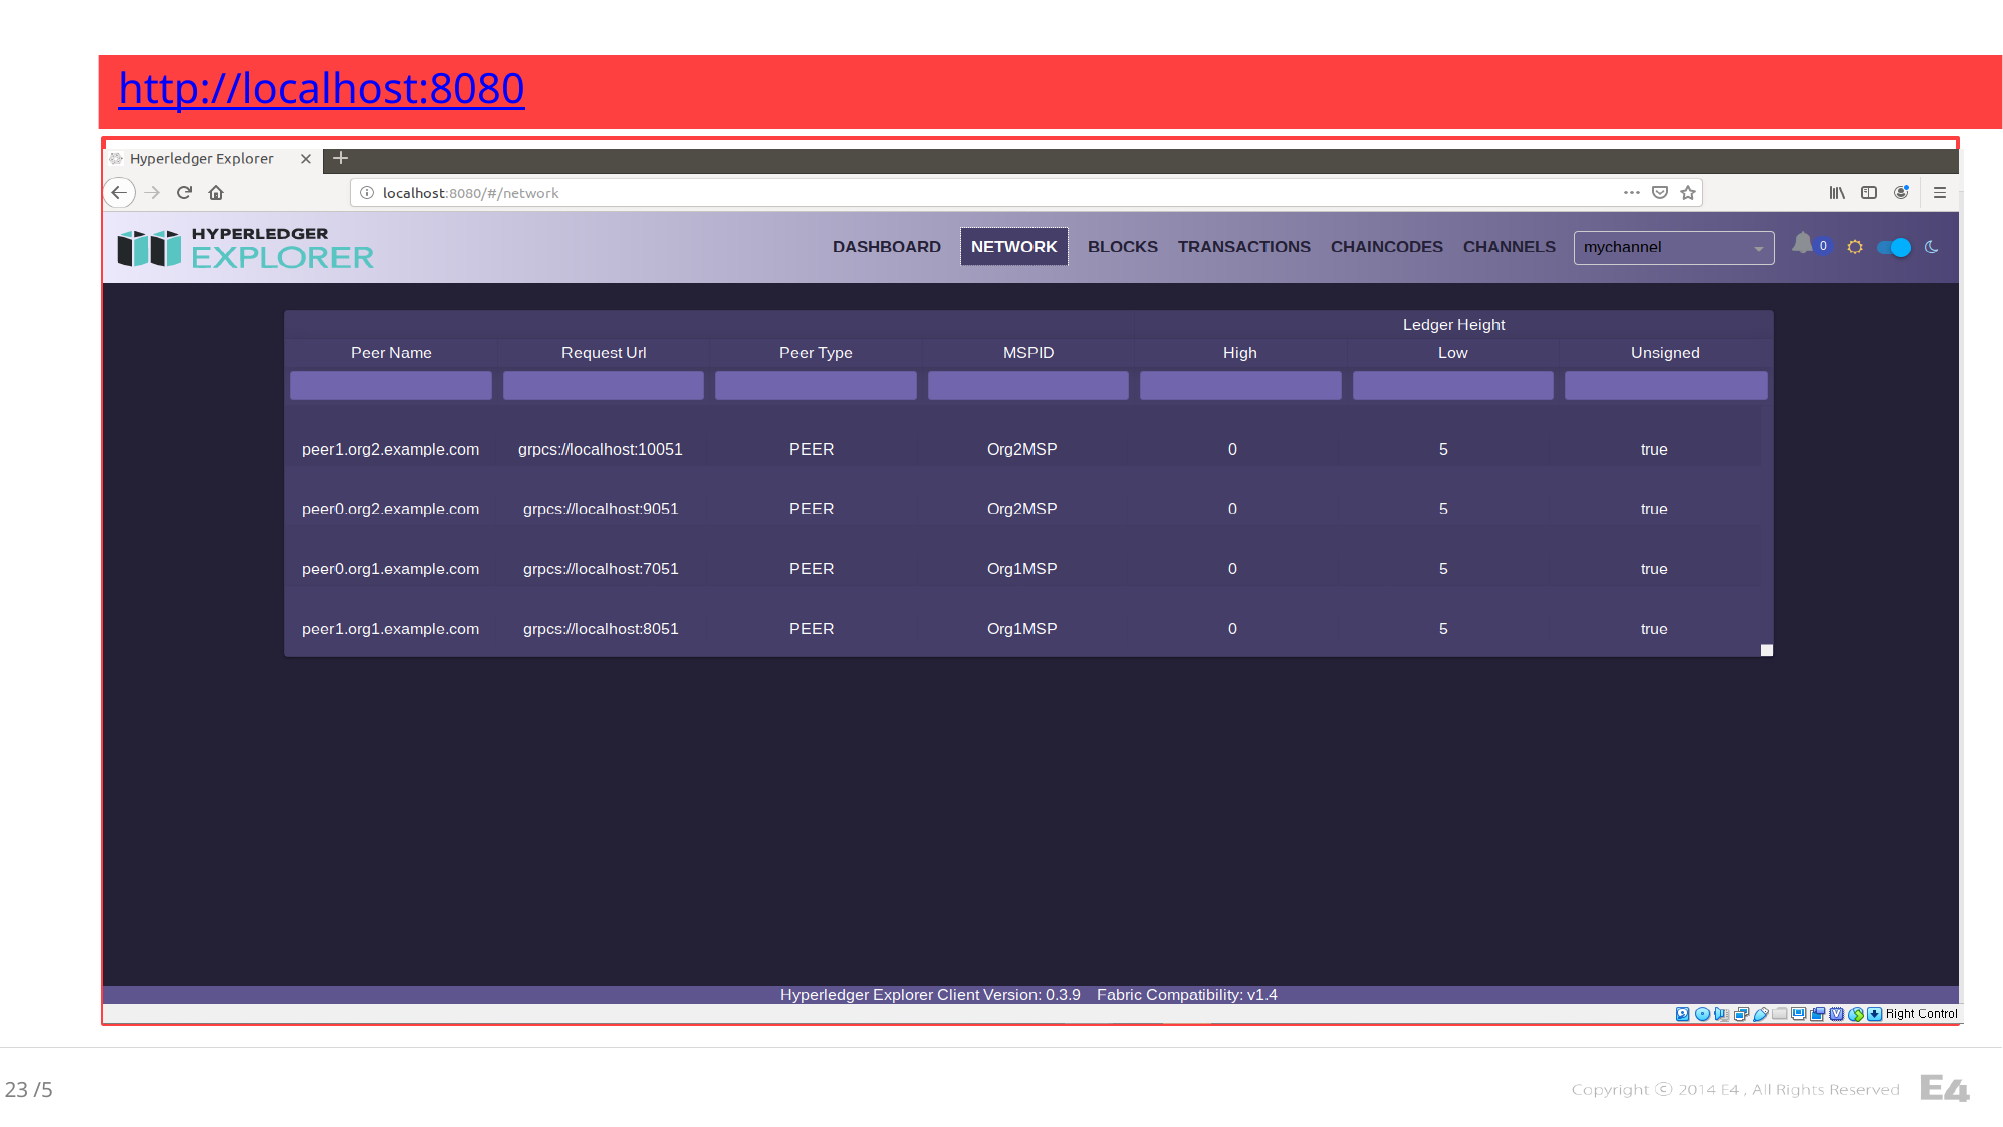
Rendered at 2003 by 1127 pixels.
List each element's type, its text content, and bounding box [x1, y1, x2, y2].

picture [0, 1053, 2003, 1127]
text_box [101, 136, 1960, 147]
text_box http://localhost:8080 [101, 53, 661, 128]
picture [103, 149, 1965, 1024]
